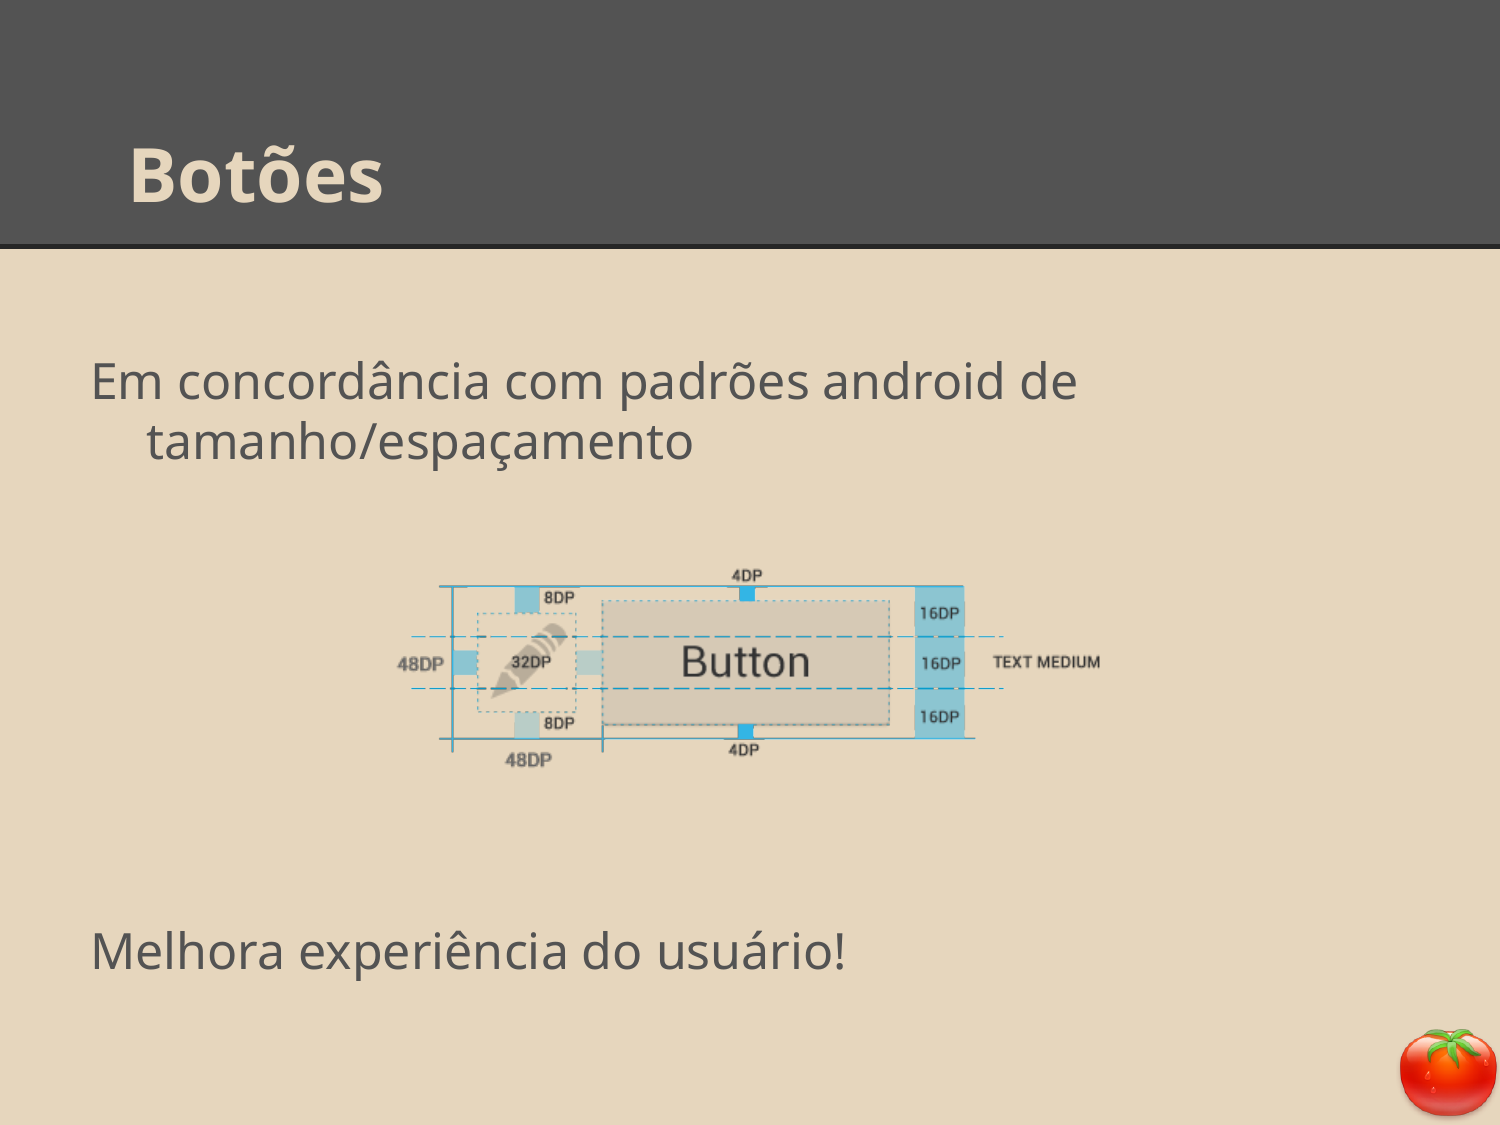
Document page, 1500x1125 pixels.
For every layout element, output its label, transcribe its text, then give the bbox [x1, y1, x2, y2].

text_box [1396, 1021, 1500, 1125]
title Botões [75, 45, 1425, 233]
list Em concordância com padrões android de tamanho/espaçamento Melhora experiência do usuário! [75, 262, 1425, 1078]
text_box [391, 564, 1109, 776]
